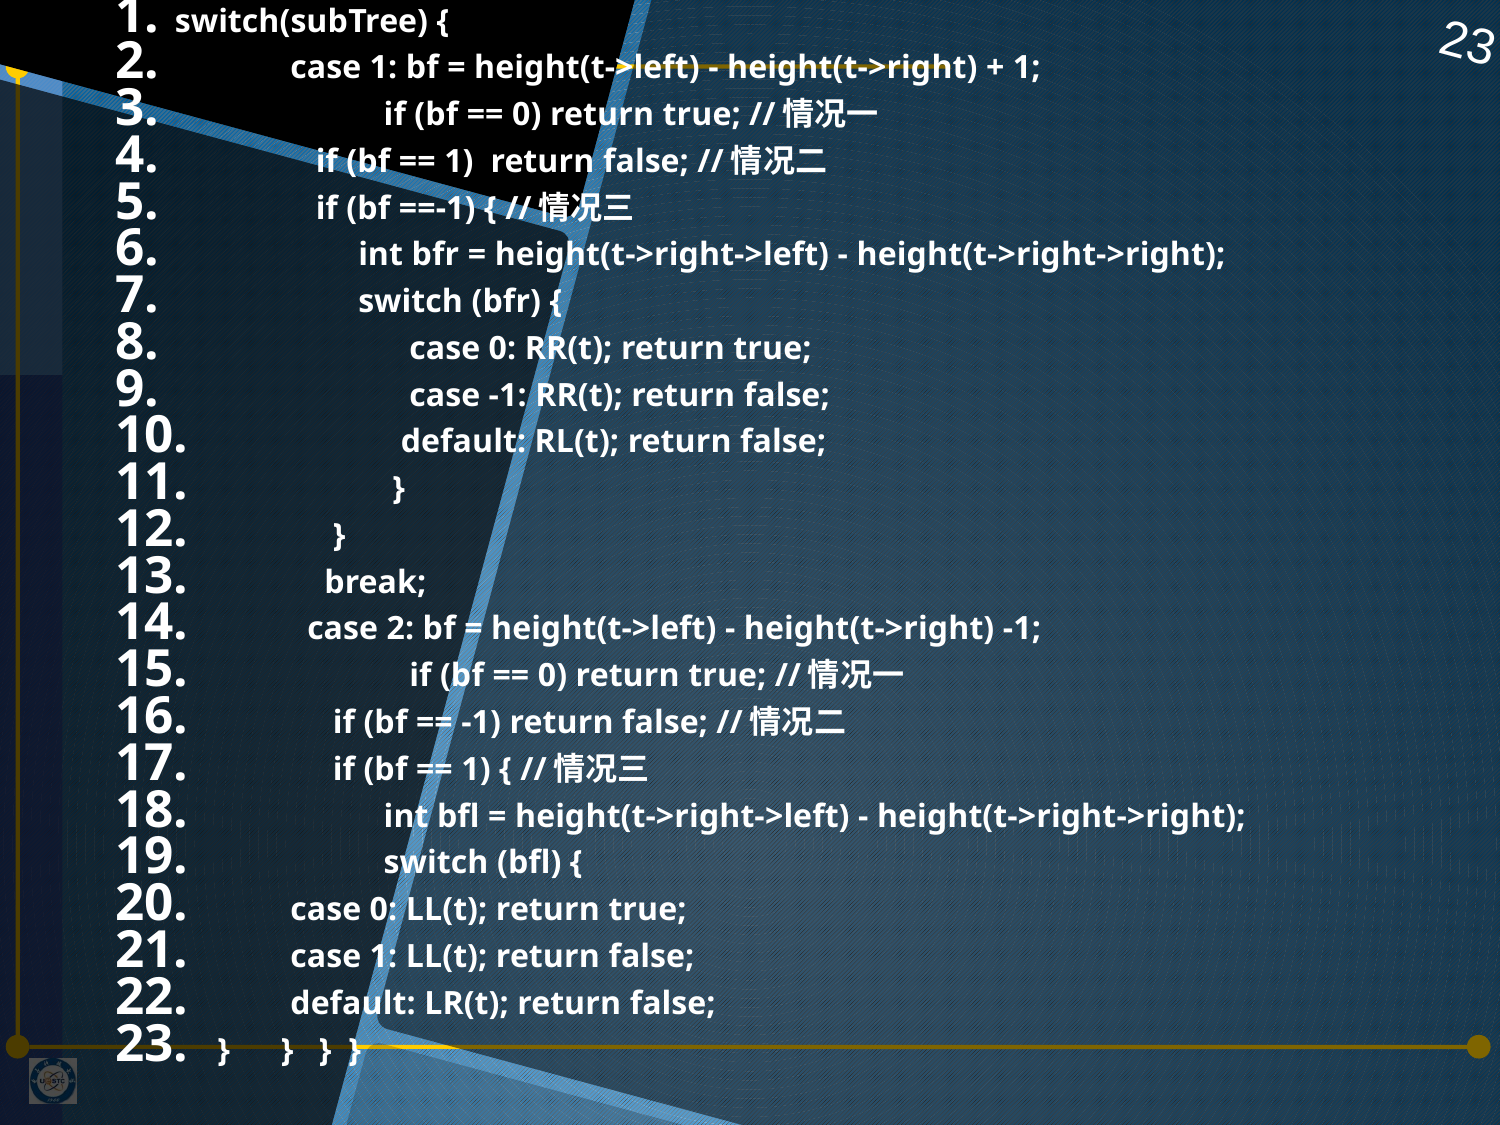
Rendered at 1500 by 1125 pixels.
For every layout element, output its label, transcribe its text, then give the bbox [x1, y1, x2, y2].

picture [29, 1058, 77, 1104]
list switch(subTree) { case 1: bf = height(t->left) - height(t->right) + 1; if (bf == 0) return true; //情况一 if (bf == 1) return false; //情况二 if (bf ==-1) { //情况三 int bfr = height(t->right->left) - height(t->right->right); switch (bfr) { case 0: RR(t); return true; case -1: RR(t); return false; default: RL(t); return false; } } break; case 2: bf = height(t->left) - height(t->right) -1; if (bf == 0) return true; //情况一 if (bf == -1) return false; //情况二 if (bf == 1) { //情况三 int bfl = height(t->right->left) - height(t->right->right); switch (bfl) { case 0: LL(t); return true; case 1: LL(t); return false; default: LR(t); return false; } } } } [100, 0, 1376, 1094]
slide_number 23 [1376, 0, 1500, 81]
